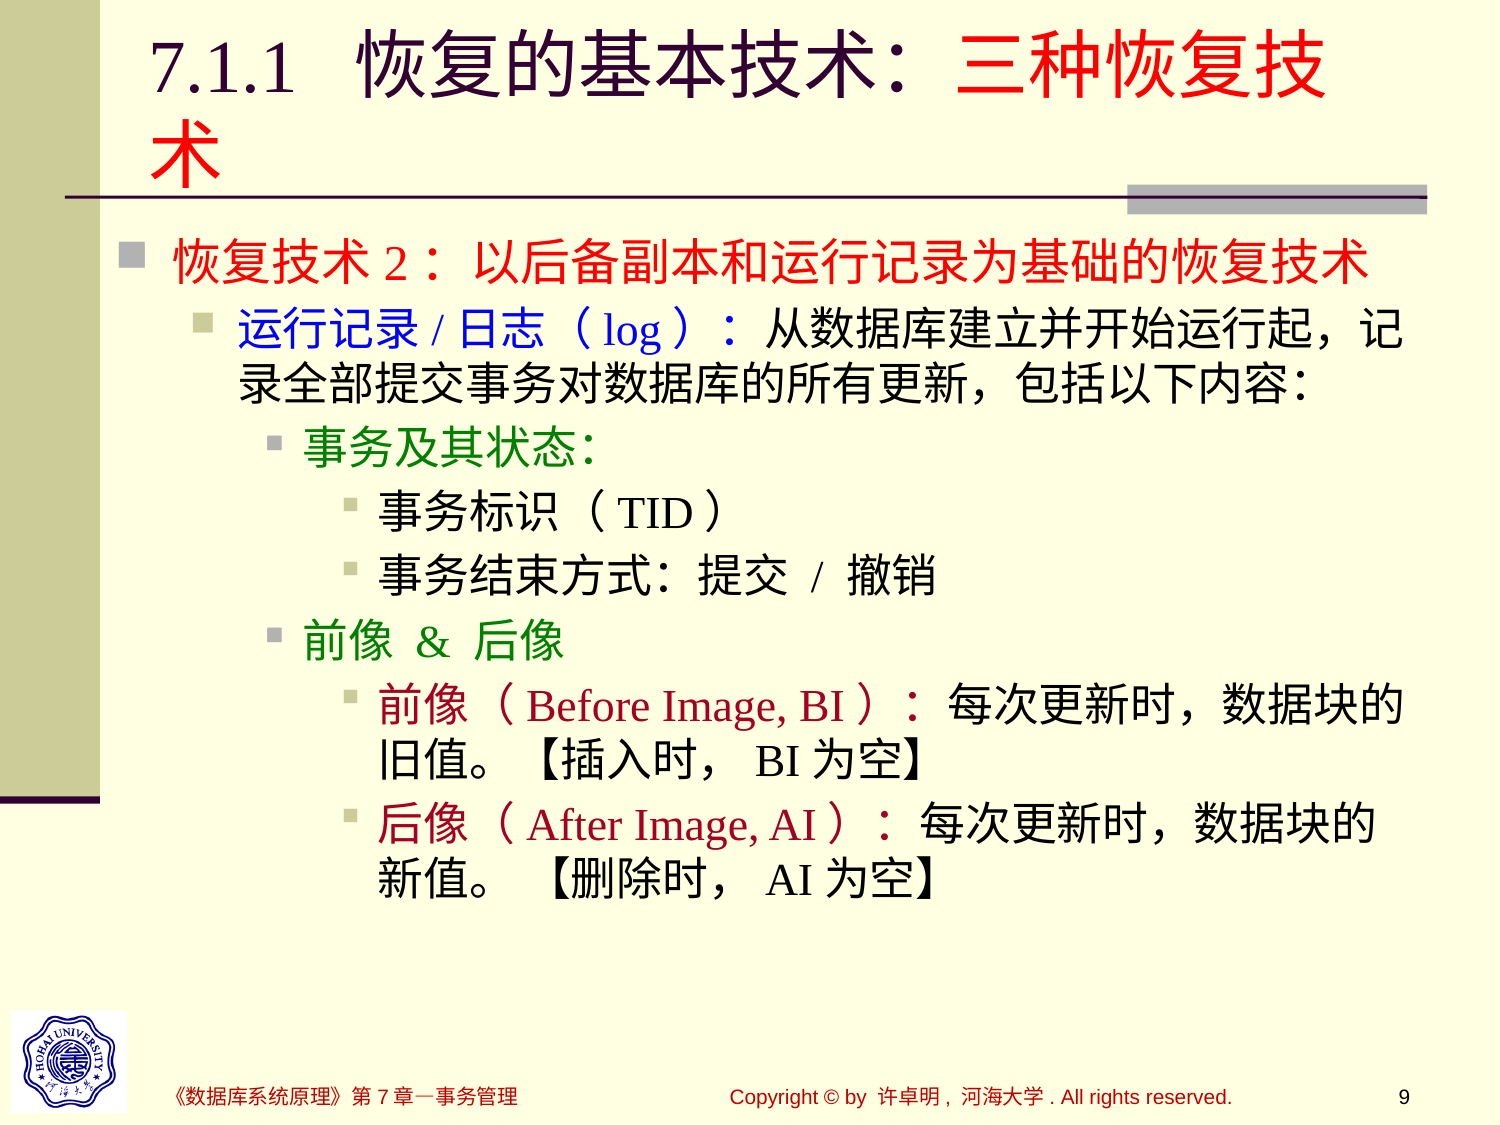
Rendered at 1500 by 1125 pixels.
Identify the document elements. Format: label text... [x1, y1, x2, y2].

title 7.1.1 恢复的基本技术：三种恢复技术 [132, 42, 1412, 173]
slide_number Copyright © by 许卓明, 河海大学. All rights reserved. [714, 1076, 1306, 1117]
slide_number 9 [1316, 1076, 1426, 1117]
picture [11, 1011, 127, 1113]
list 恢复技术2：以后备副本和运行记录为基础的恢复技术 运行记录/日志（log）：从数据库建立并开始运行起，记录全部提交事务对数据库的所有更新，包括以下内容： 事务及其状态： 事务标识（TID） 事务结束方式：提交 / 撤销 前像 & 后像 前像（Before Image, BI）：每次更新时，数据块的旧值。【插入时，BI为空】 后像（After Image, AI）：每次更新时，数据块的新值。 【删除时，AI为空】 [100, 222, 1426, 1027]
footer 《数据库系统原理》第7章—事务管理 [149, 1076, 703, 1117]
